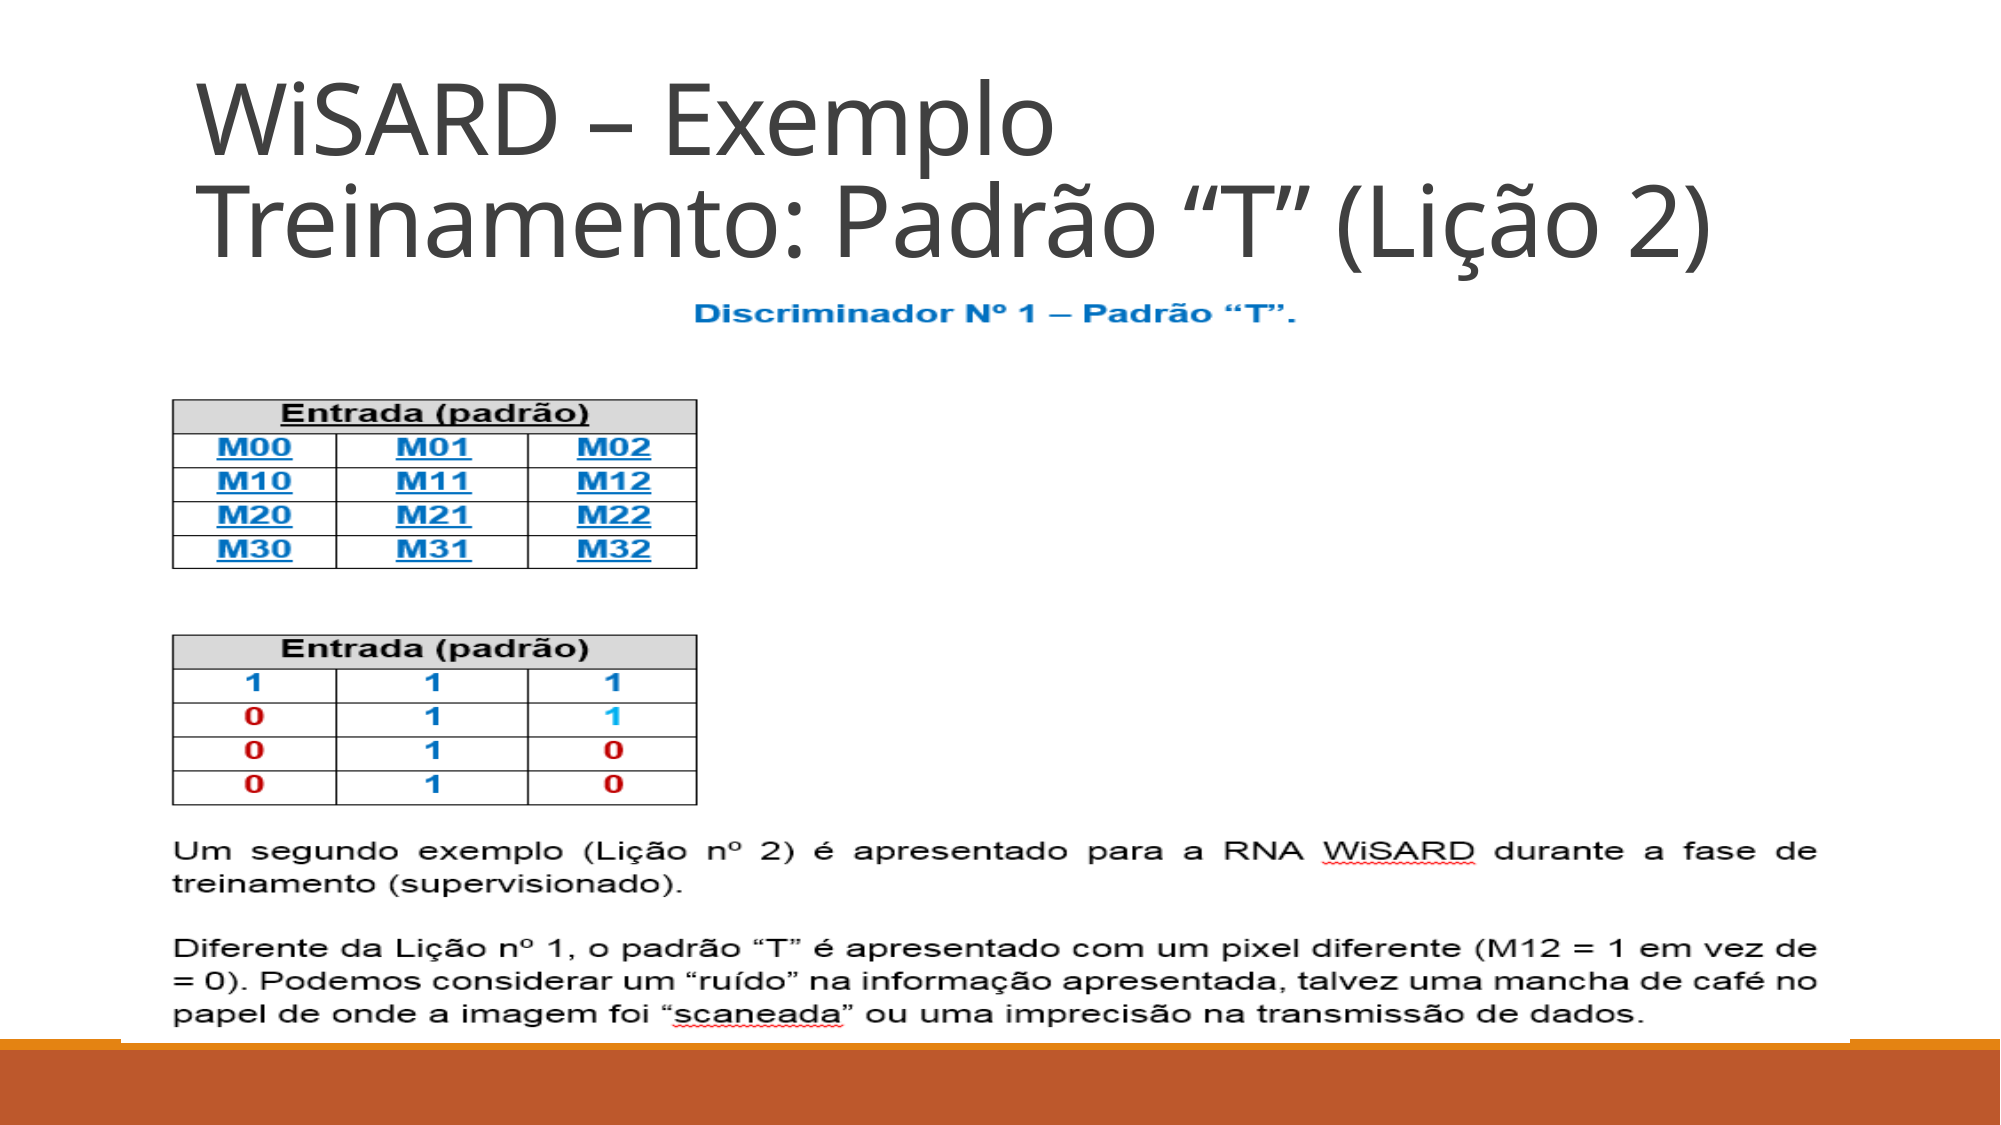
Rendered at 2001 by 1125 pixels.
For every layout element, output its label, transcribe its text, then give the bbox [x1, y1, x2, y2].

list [120, 284, 1851, 1043]
title WiSARD – Exemplo Treinamento: Padrão “T” (Lição 2) [180, 47, 1830, 282]
